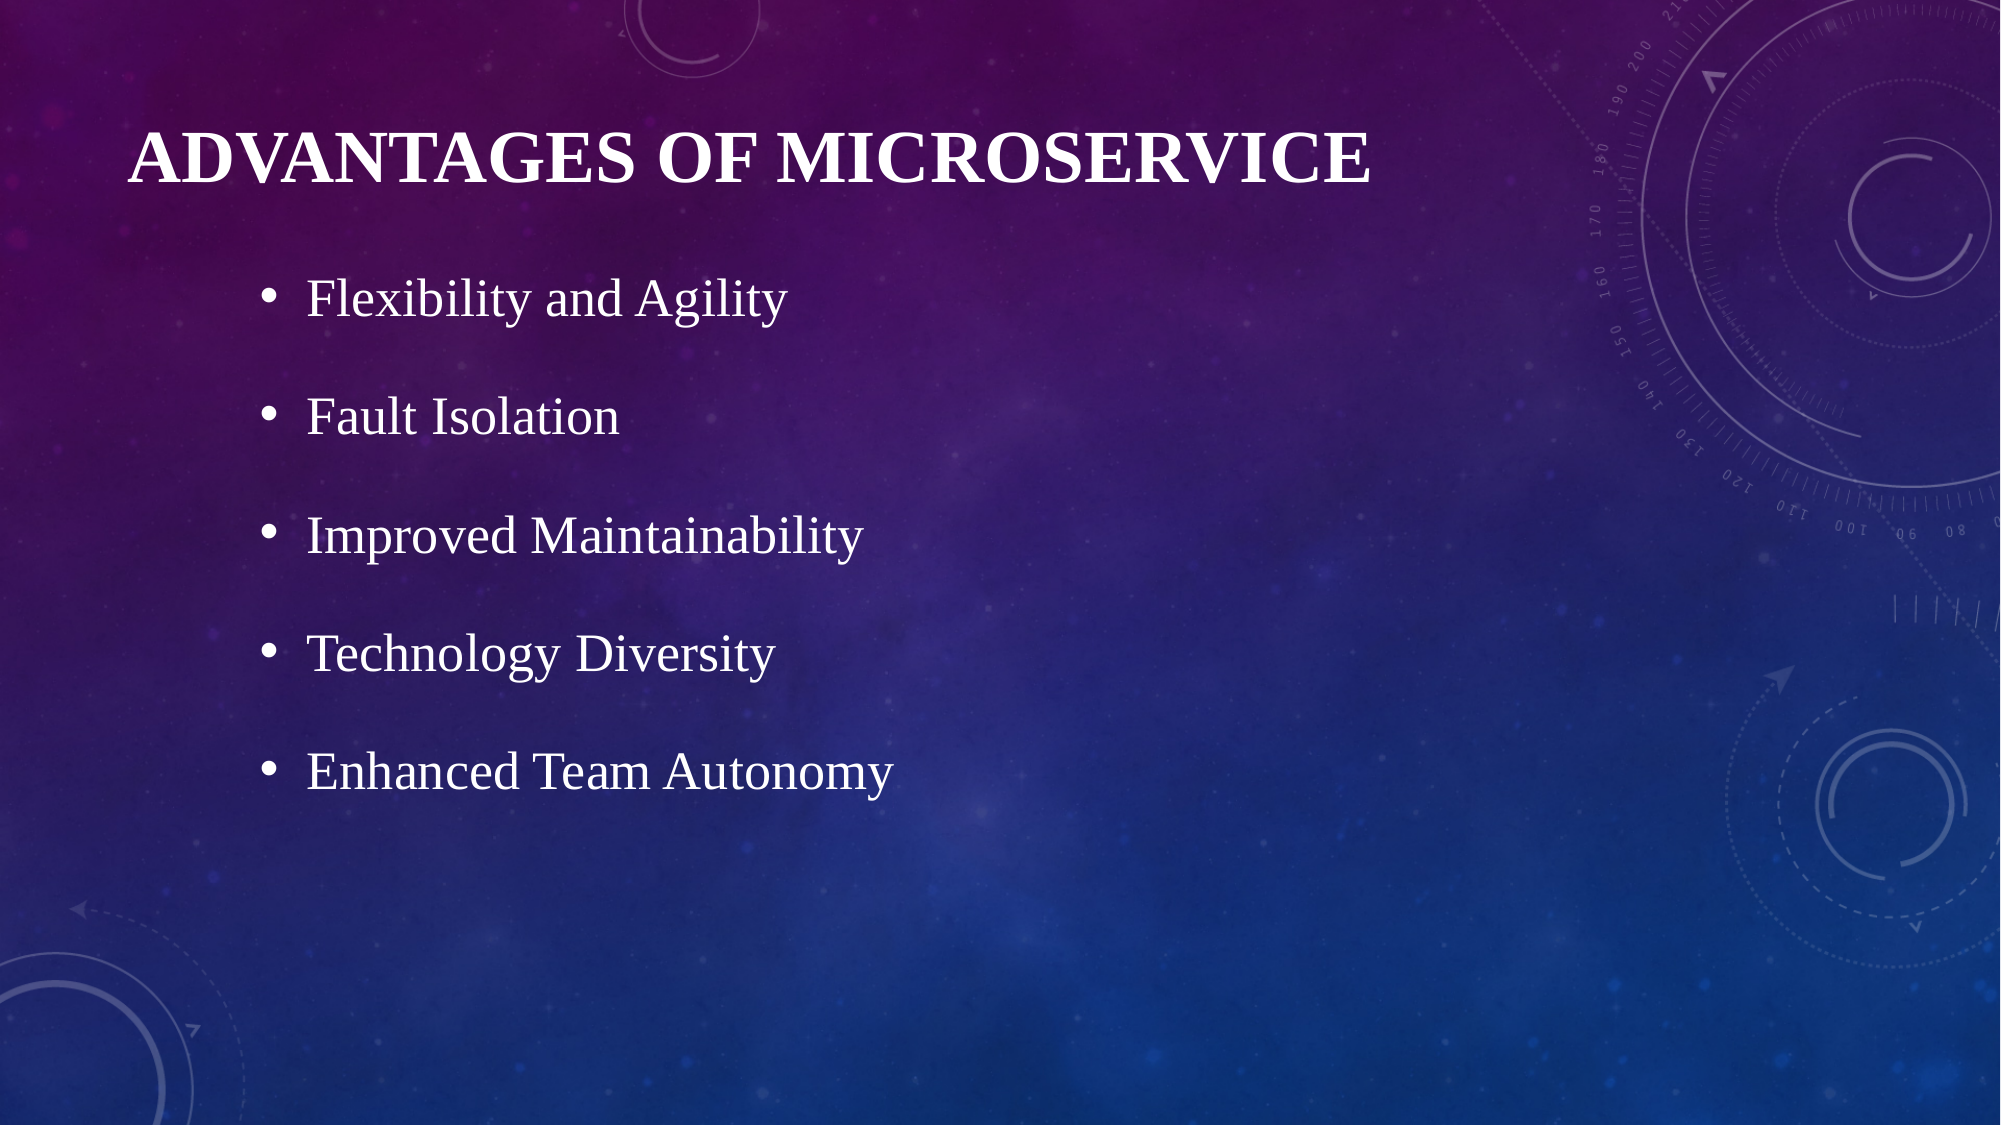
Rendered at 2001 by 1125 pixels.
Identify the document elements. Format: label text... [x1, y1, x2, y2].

picture [0, 0, 2001, 1125]
title ADVANTAGES OF MICROSERVICE [112, 74, 1775, 231]
list Flexibility and Agility Fault Isolation Improved Maintainability Technology Diversity Enhanced Team Autonomy [244, 162, 1907, 934]
